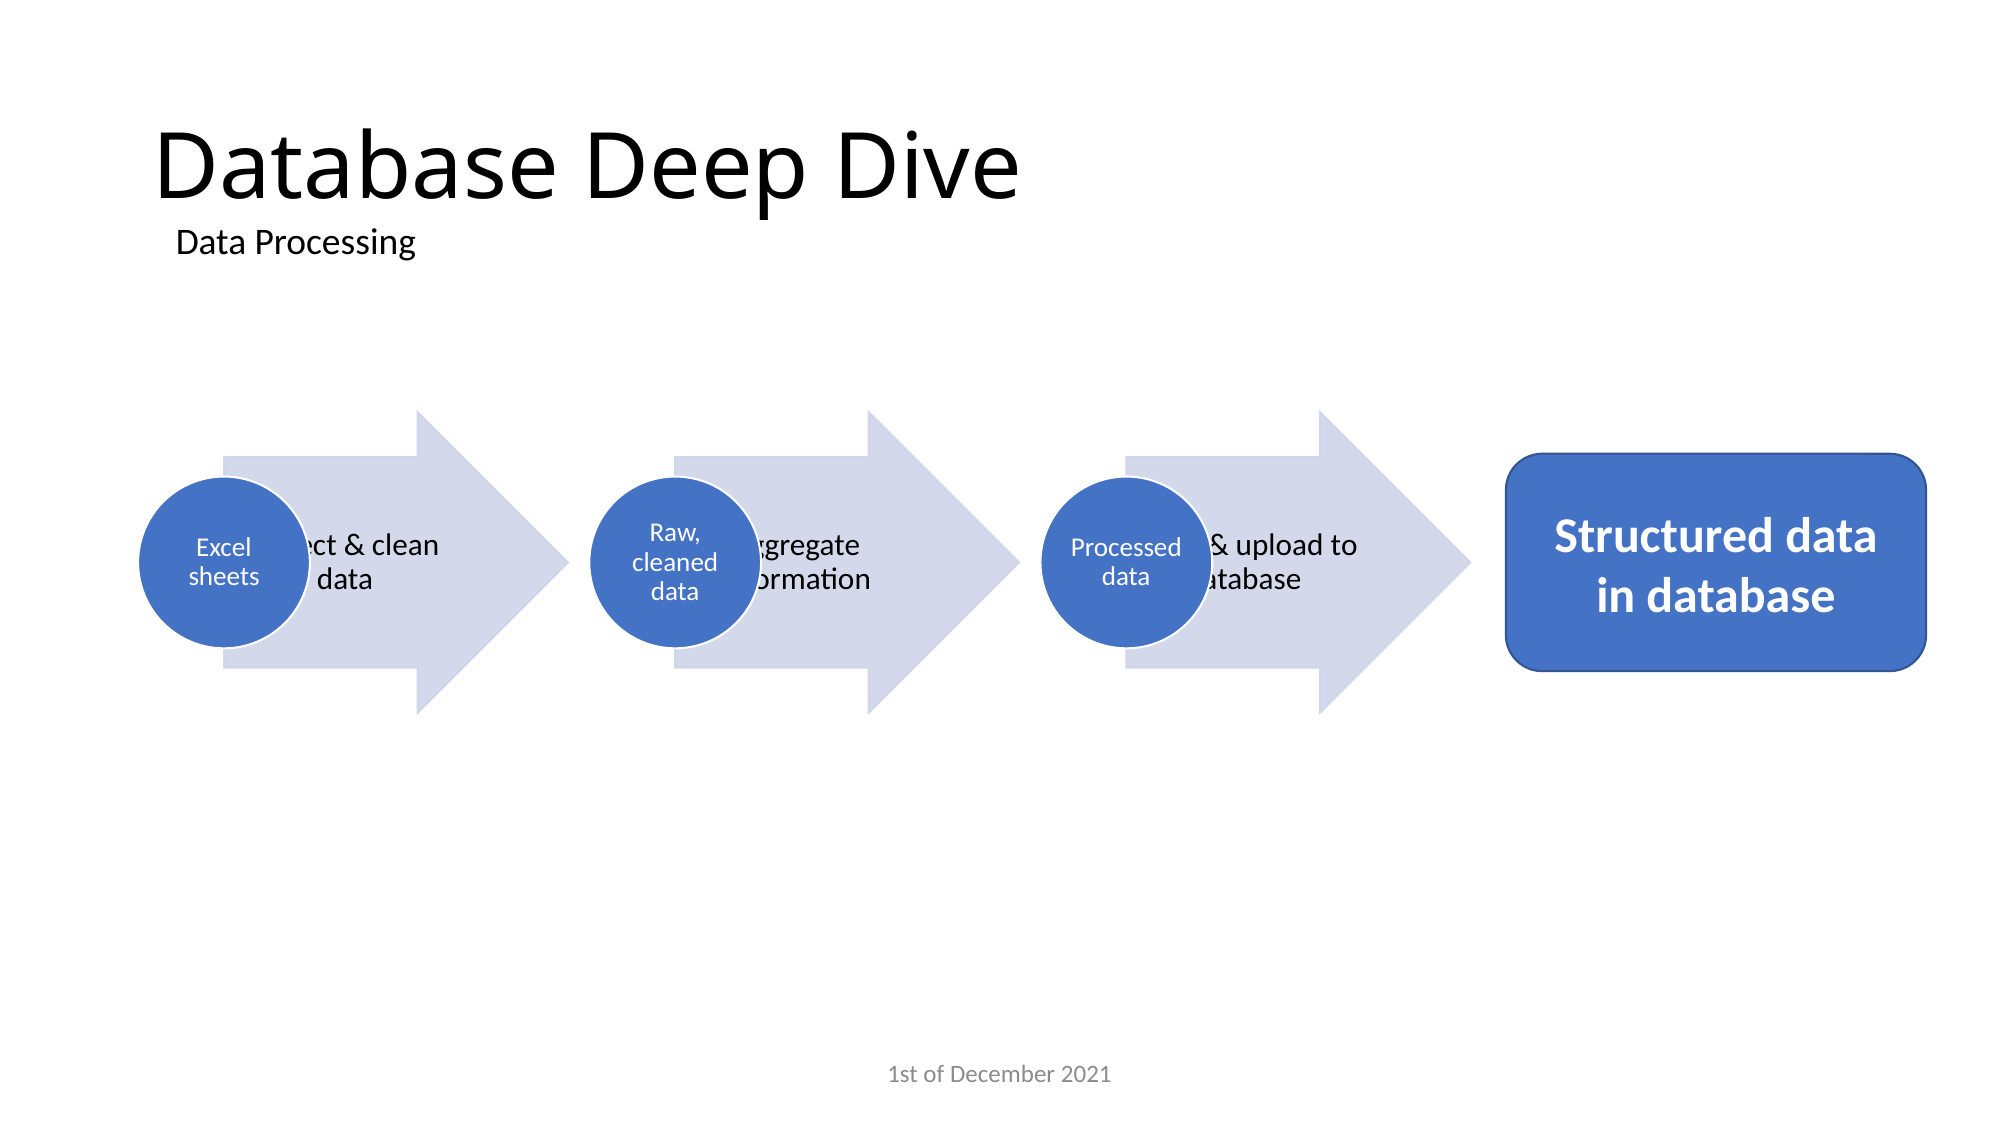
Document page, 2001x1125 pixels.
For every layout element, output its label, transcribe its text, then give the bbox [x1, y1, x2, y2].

title Database Deep Dive [137, 59, 1863, 278]
text_box Structured data in database [1504, 452, 1928, 673]
footer 1st of December 2021 [662, 1042, 1338, 1103]
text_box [137, 117, 1471, 1007]
